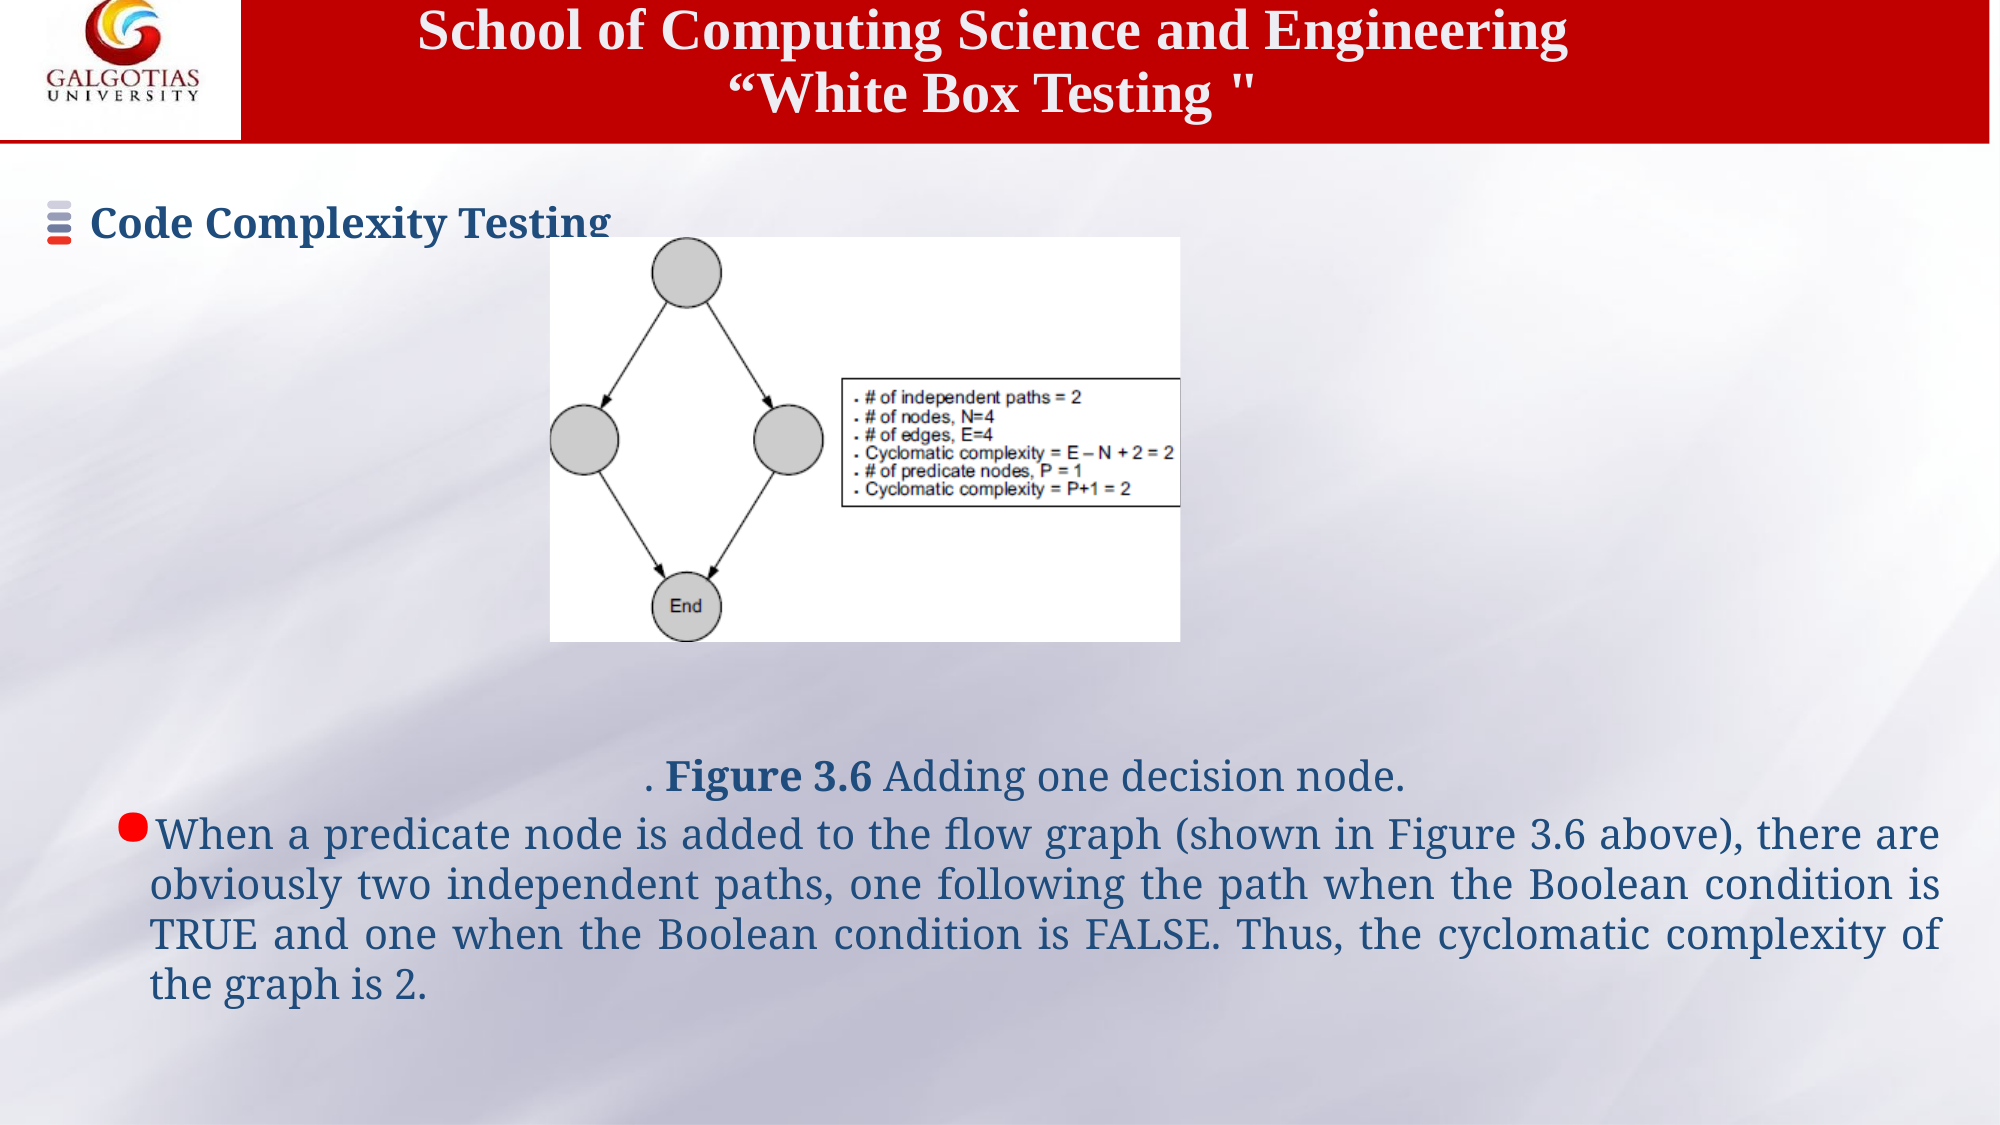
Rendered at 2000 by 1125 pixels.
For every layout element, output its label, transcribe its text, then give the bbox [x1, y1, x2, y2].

list Code Complexity Testing . Figure 3.6 Adding one decision node. When a predicate node is added to the flow graph (shown in Figure 3.6 above), there are obviously two independent paths, one following the path when the Boolean condition is TRUE and one when the Boolean condition is FALSE. Thus, the cyclomatic complexity of the graph is 2. [31, 164, 1957, 1078]
picture [0, 0, 2000, 1125]
text_box School of Computing Science and Engineering “White Box Testing " [244, 0, 1990, 144]
picture [0, 0, 241, 140]
